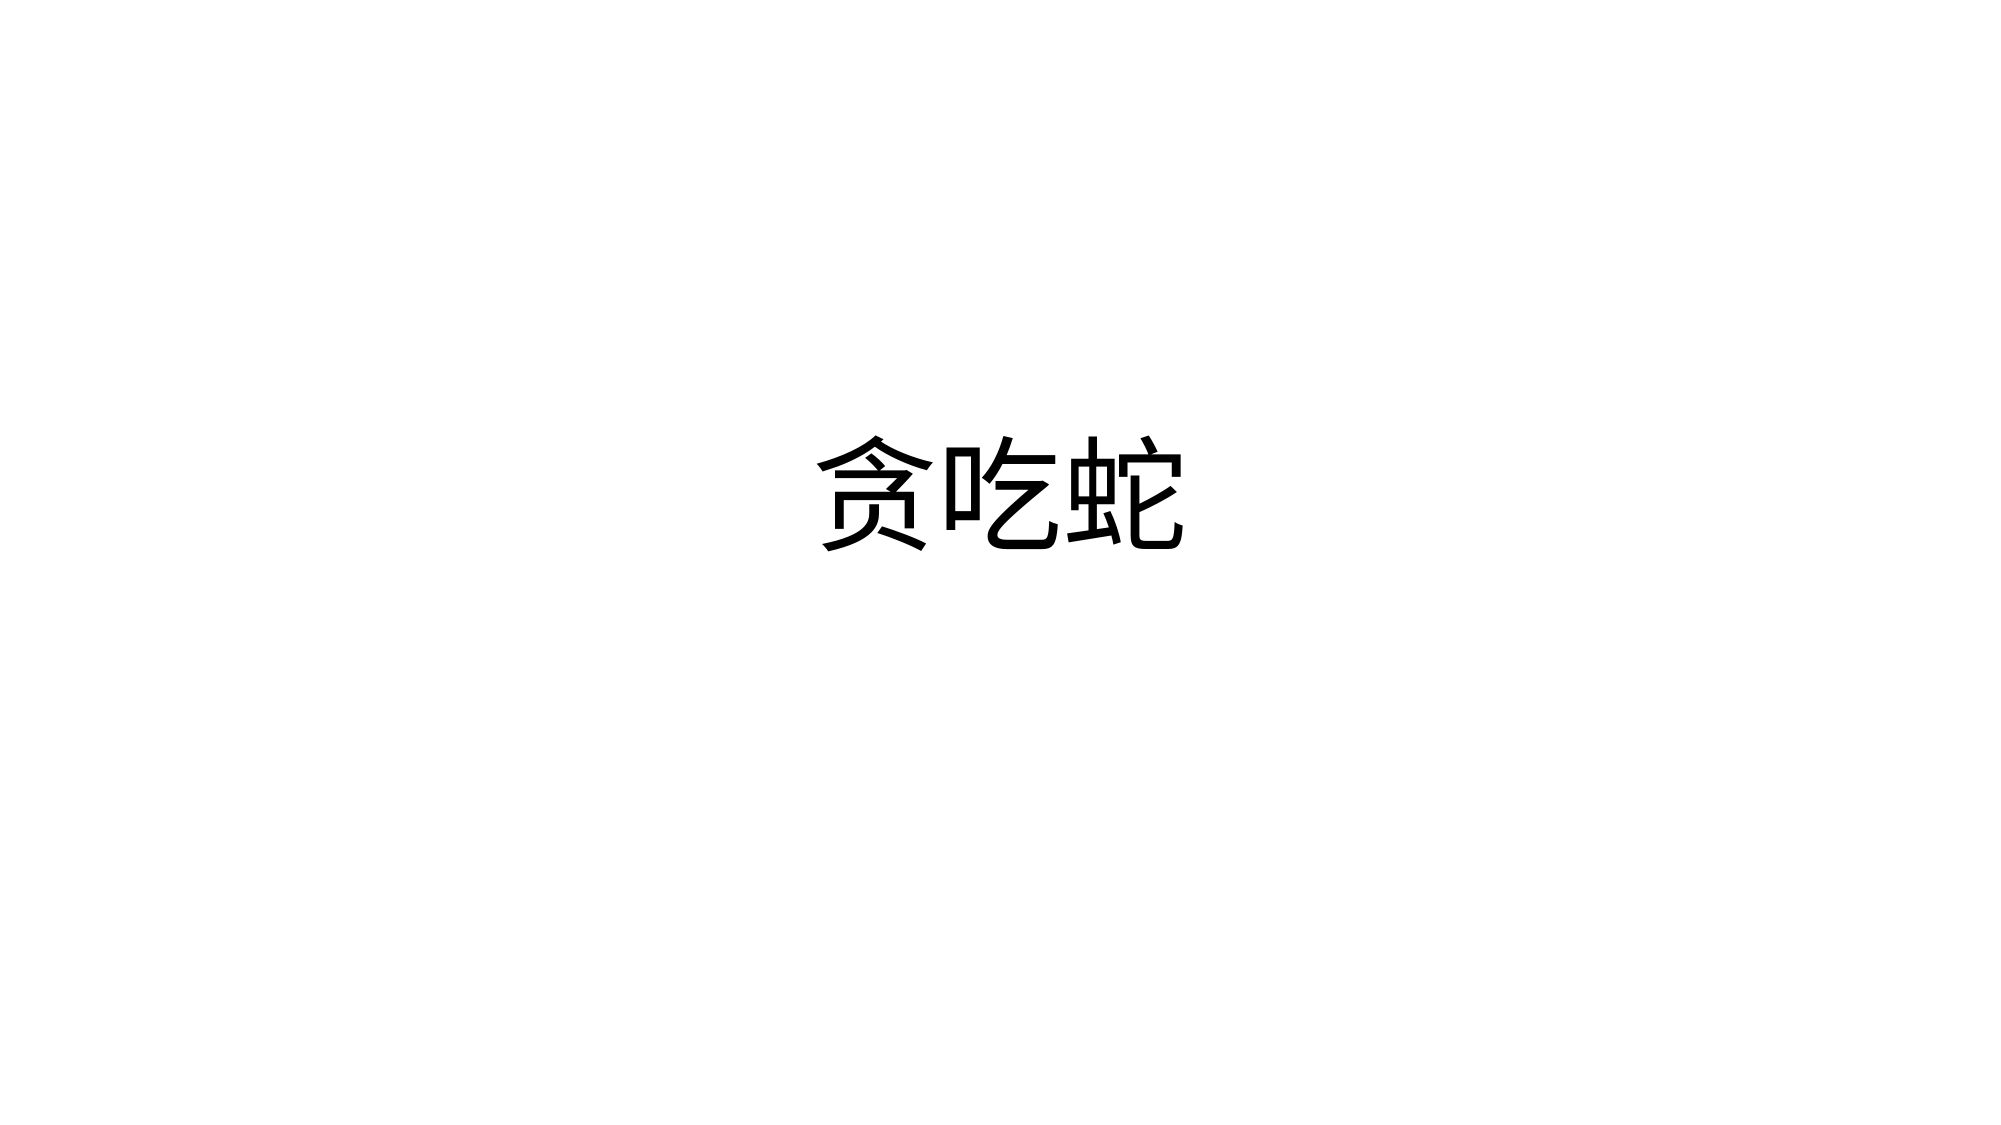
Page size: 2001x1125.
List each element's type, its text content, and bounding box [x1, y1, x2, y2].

title 贪吃蛇 [249, 184, 1750, 576]
